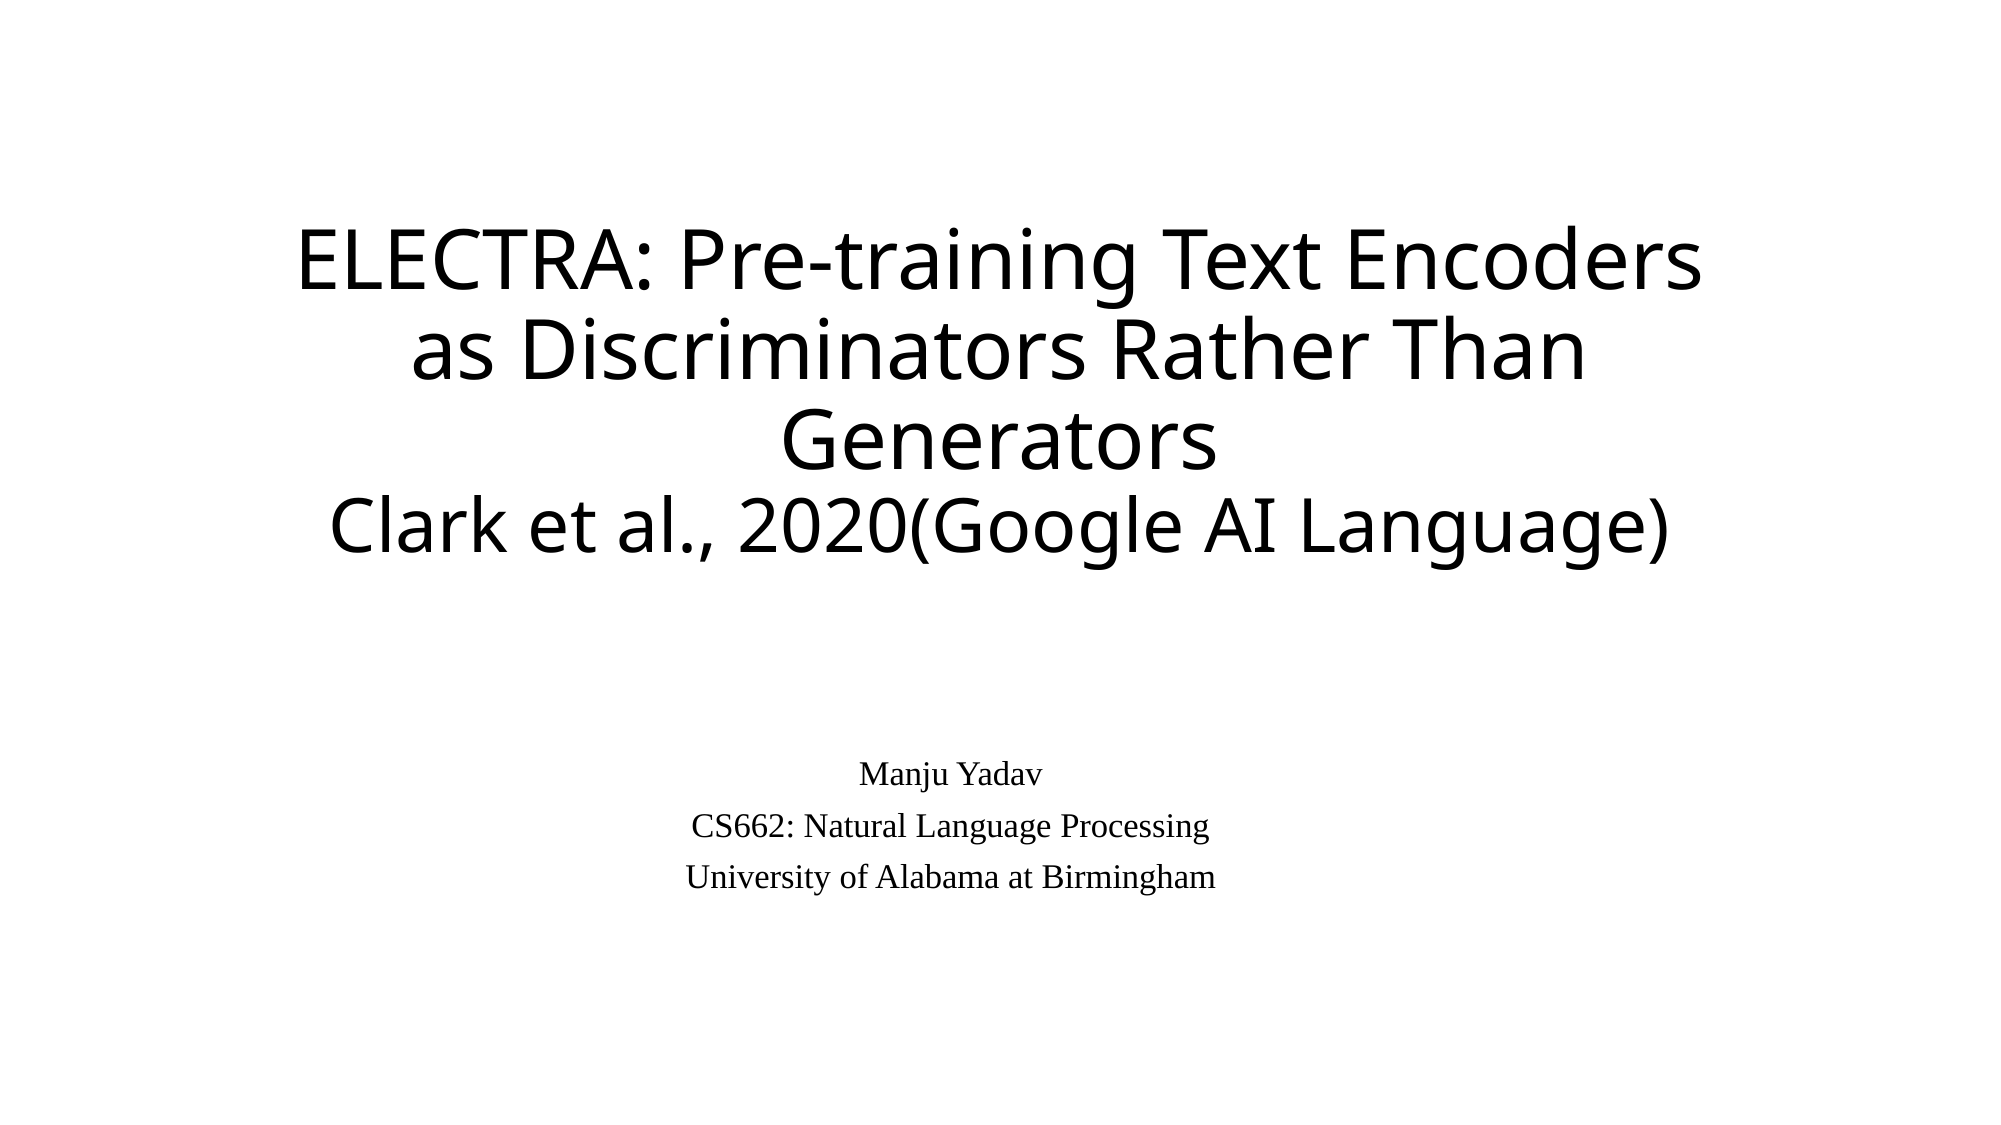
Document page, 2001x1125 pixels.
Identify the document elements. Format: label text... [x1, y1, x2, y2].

title ELECTRA: Pre-training Text Encoders as Discriminators Rather Than Generators Clark et al., 2020(Google AI Language) [249, 184, 1750, 576]
subtitle Manju Yadav CS662: Natural Language Processing University of Alabama at Birmingham [433, 748, 1468, 905]
